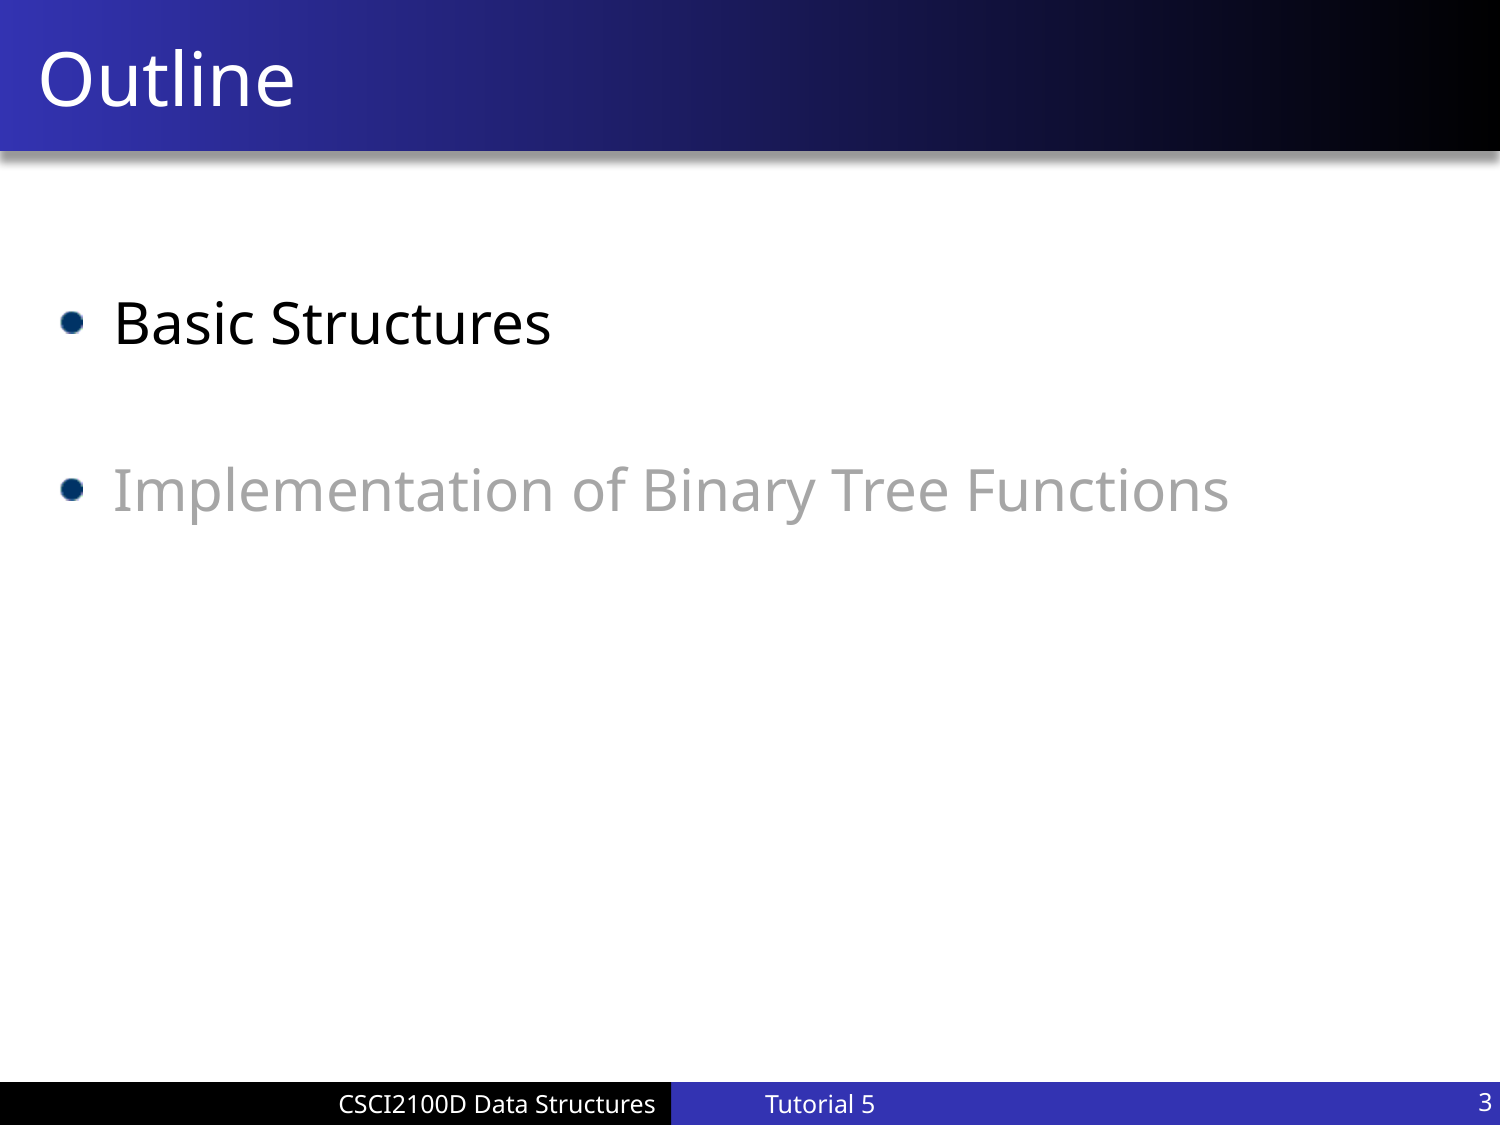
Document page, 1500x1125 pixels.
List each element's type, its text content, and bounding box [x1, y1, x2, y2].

list Basic Structures Implementation of Binary Tree Functions [49, 195, 1426, 1006]
picture [57, 475, 83, 501]
text_box Tutorial 5 [757, 1081, 1404, 1125]
slide_number 3 [1467, 1078, 1500, 1125]
picture [57, 308, 83, 334]
title Outline [0, 1, 1500, 151]
